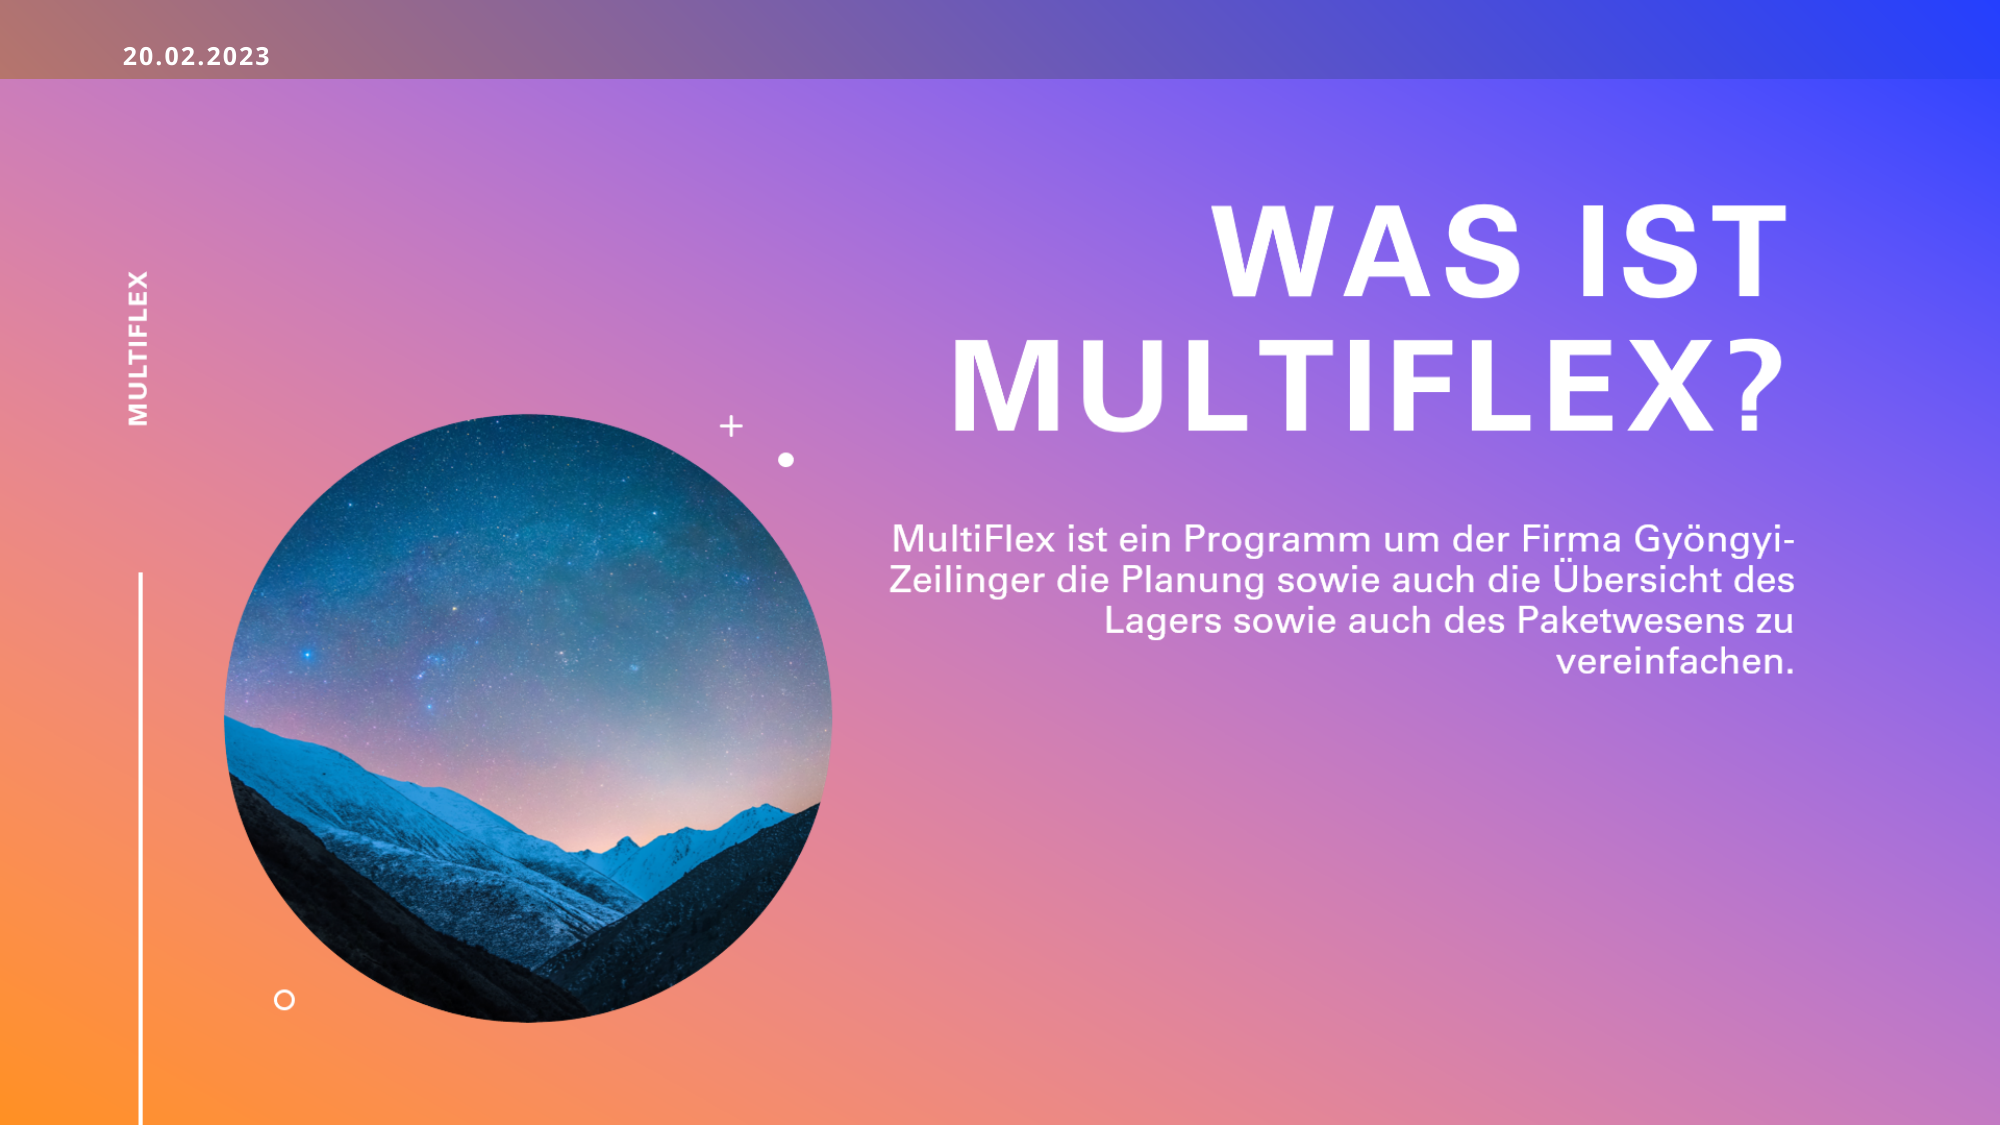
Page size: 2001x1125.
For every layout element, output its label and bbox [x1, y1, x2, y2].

slide_number [108, 33, 558, 79]
picture [0, 79, 2000, 1125]
